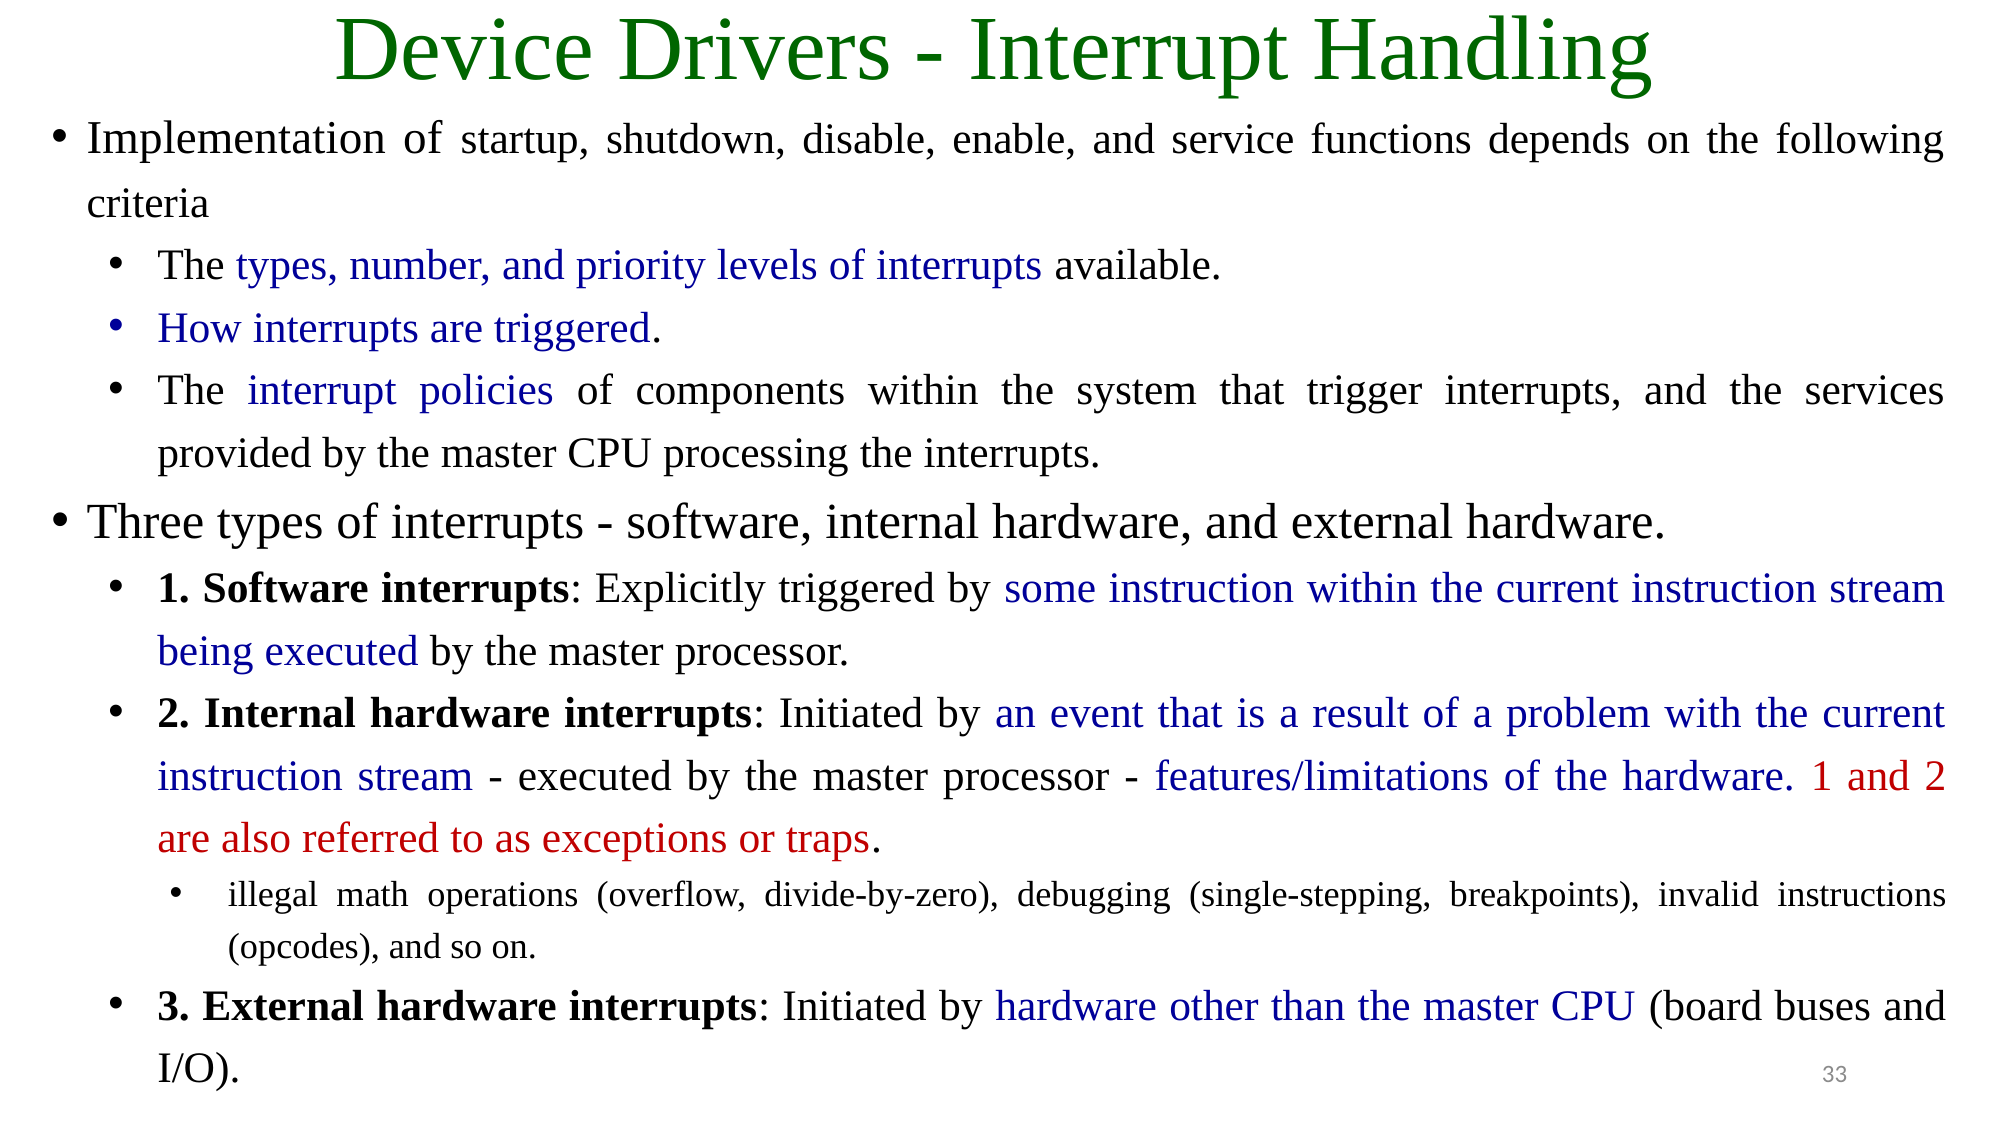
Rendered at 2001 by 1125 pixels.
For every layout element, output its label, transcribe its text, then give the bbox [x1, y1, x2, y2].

slide_number 33 [1412, 1042, 1863, 1103]
title Device Drivers - Interrupt Handling [39, 0, 1950, 87]
list Implementation of startup, shutdown, disable, enable, and service functions depends on the following criteria The types, number, and priority levels of interrupts available. How interrupts are triggered. The interrupt policies of components within the system that trigger interrupts, and the services provided by the master CPU processing the interrupts. Three types of interrupts - software, internal hardware, and external hardware. 1. Software interrupts: Explicitly triggered by some instruction within the current instruction stream being executed by the master processor. 2. Internal hardware interrupts: Initiated by an event that is a result of a problem with the current instruction stream - executed by the master processor - features/limitations of the hardware. 1 and 2 are also referred to as exceptions or traps. illegal math operations (overflow, divide-by-zero), debugging (single-stepping, breakpoints), invalid instructions (opcodes), and so on. 3. External hardware interrupts: Initiated by hardware other than the master CPU (board buses and I/O). [36, 87, 1962, 1109]
